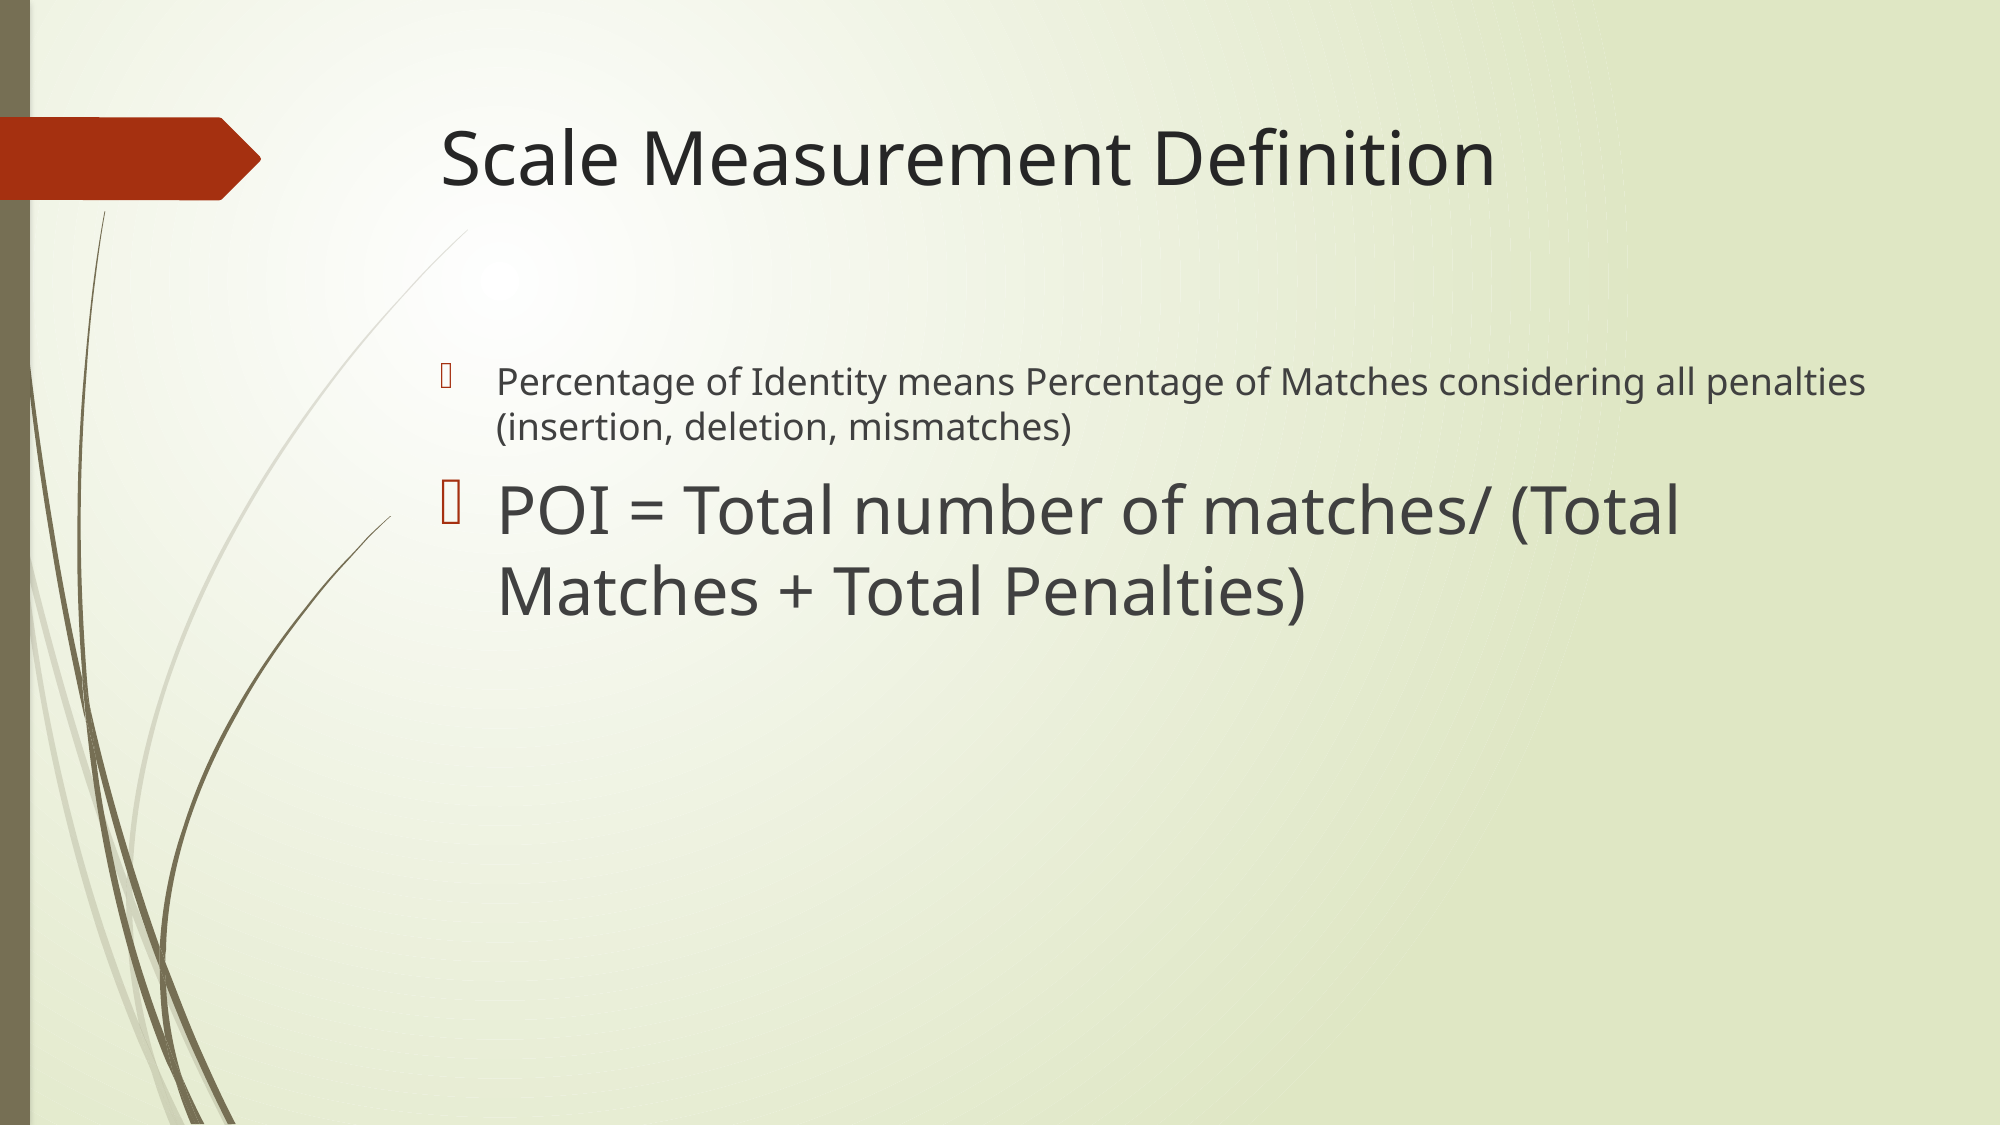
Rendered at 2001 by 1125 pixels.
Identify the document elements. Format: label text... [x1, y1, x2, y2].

list Percentage of Identity means Percentage of Matches considering all penalties (insertion, deletion, mismatches) POI = Total number of matches/ (Total Matches + Total Penalties) [424, 350, 1888, 970]
title Scale Measurement Definition [425, 102, 1888, 313]
